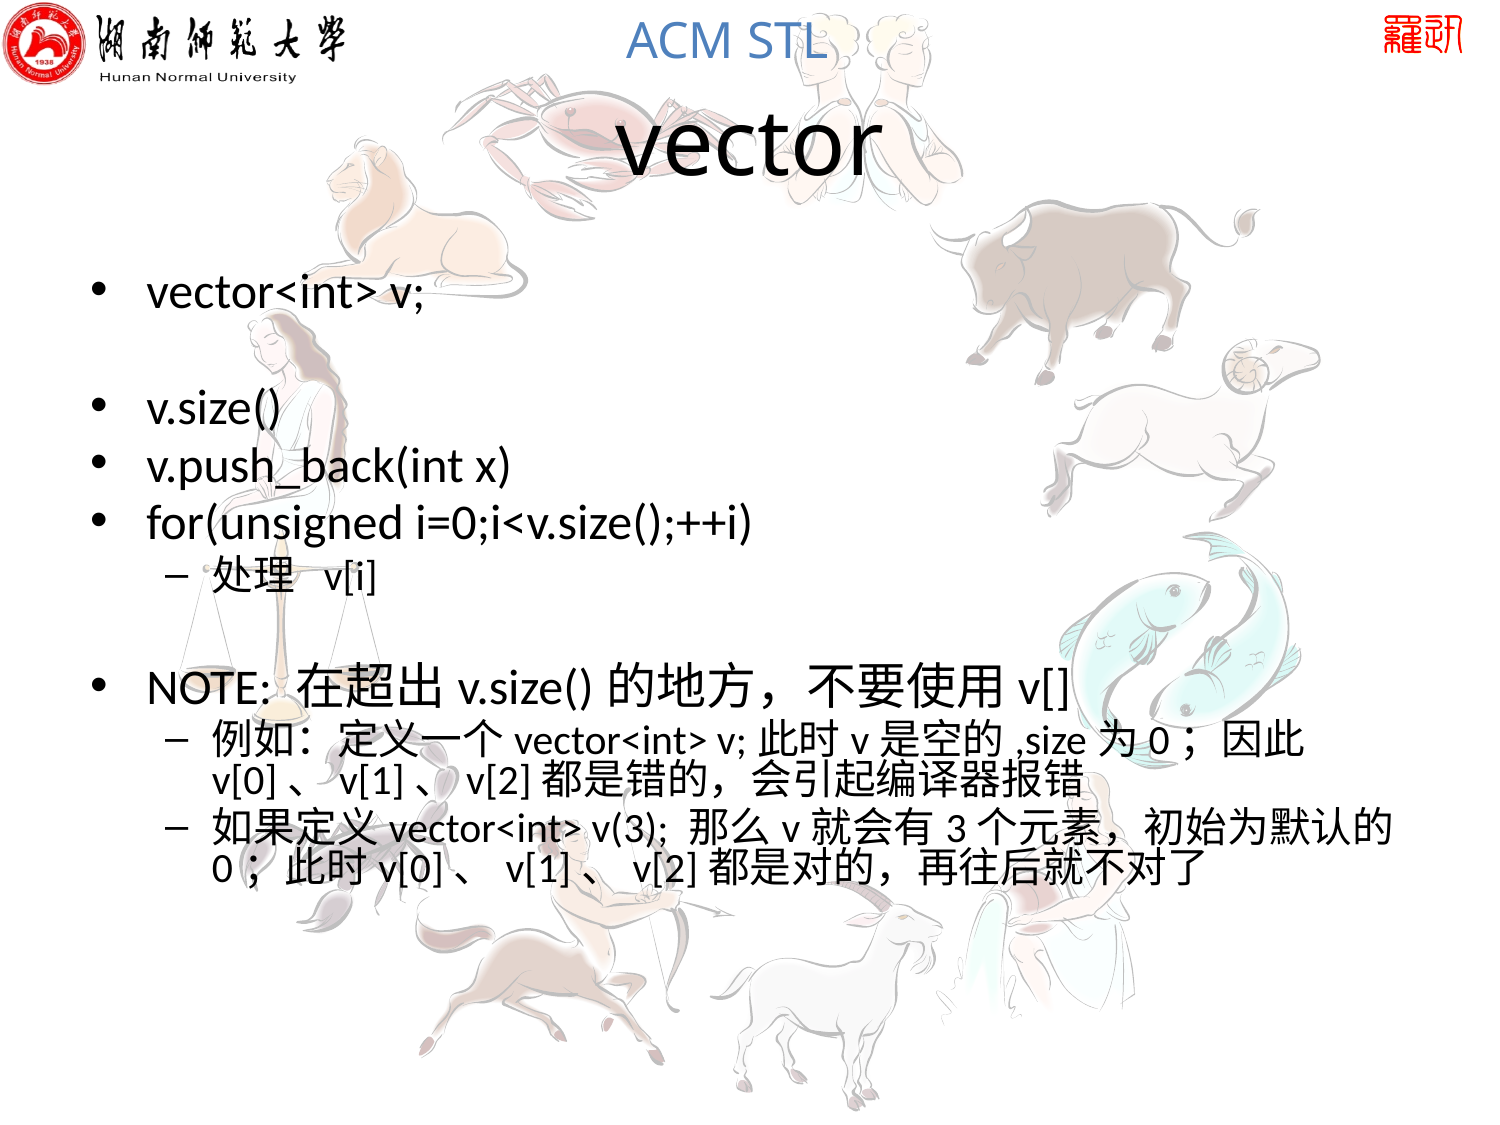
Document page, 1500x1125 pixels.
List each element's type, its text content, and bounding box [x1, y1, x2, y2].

picture [1343, 0, 1500, 69]
picture [0, 0, 348, 86]
list vector<int> v; v.size() v.push_back(int x) for(unsigned i=0;i<v.size();++i) 处理 v[i] NOTE: 在超出v.size()的地方，不要使用v[] 例如：定义一个vector<int> v;此时v是空的,size为0；因此v[0]、v[1]、v[2]都是错的，会引起编译器报错 如果定义vector<int> v(3); 那么v就会有3个元素，初始为默认的0；此时v[0]、v[1]、v[2]都是对的，再往后就不对了 [75, 262, 1425, 950]
title vector [75, 45, 1425, 233]
